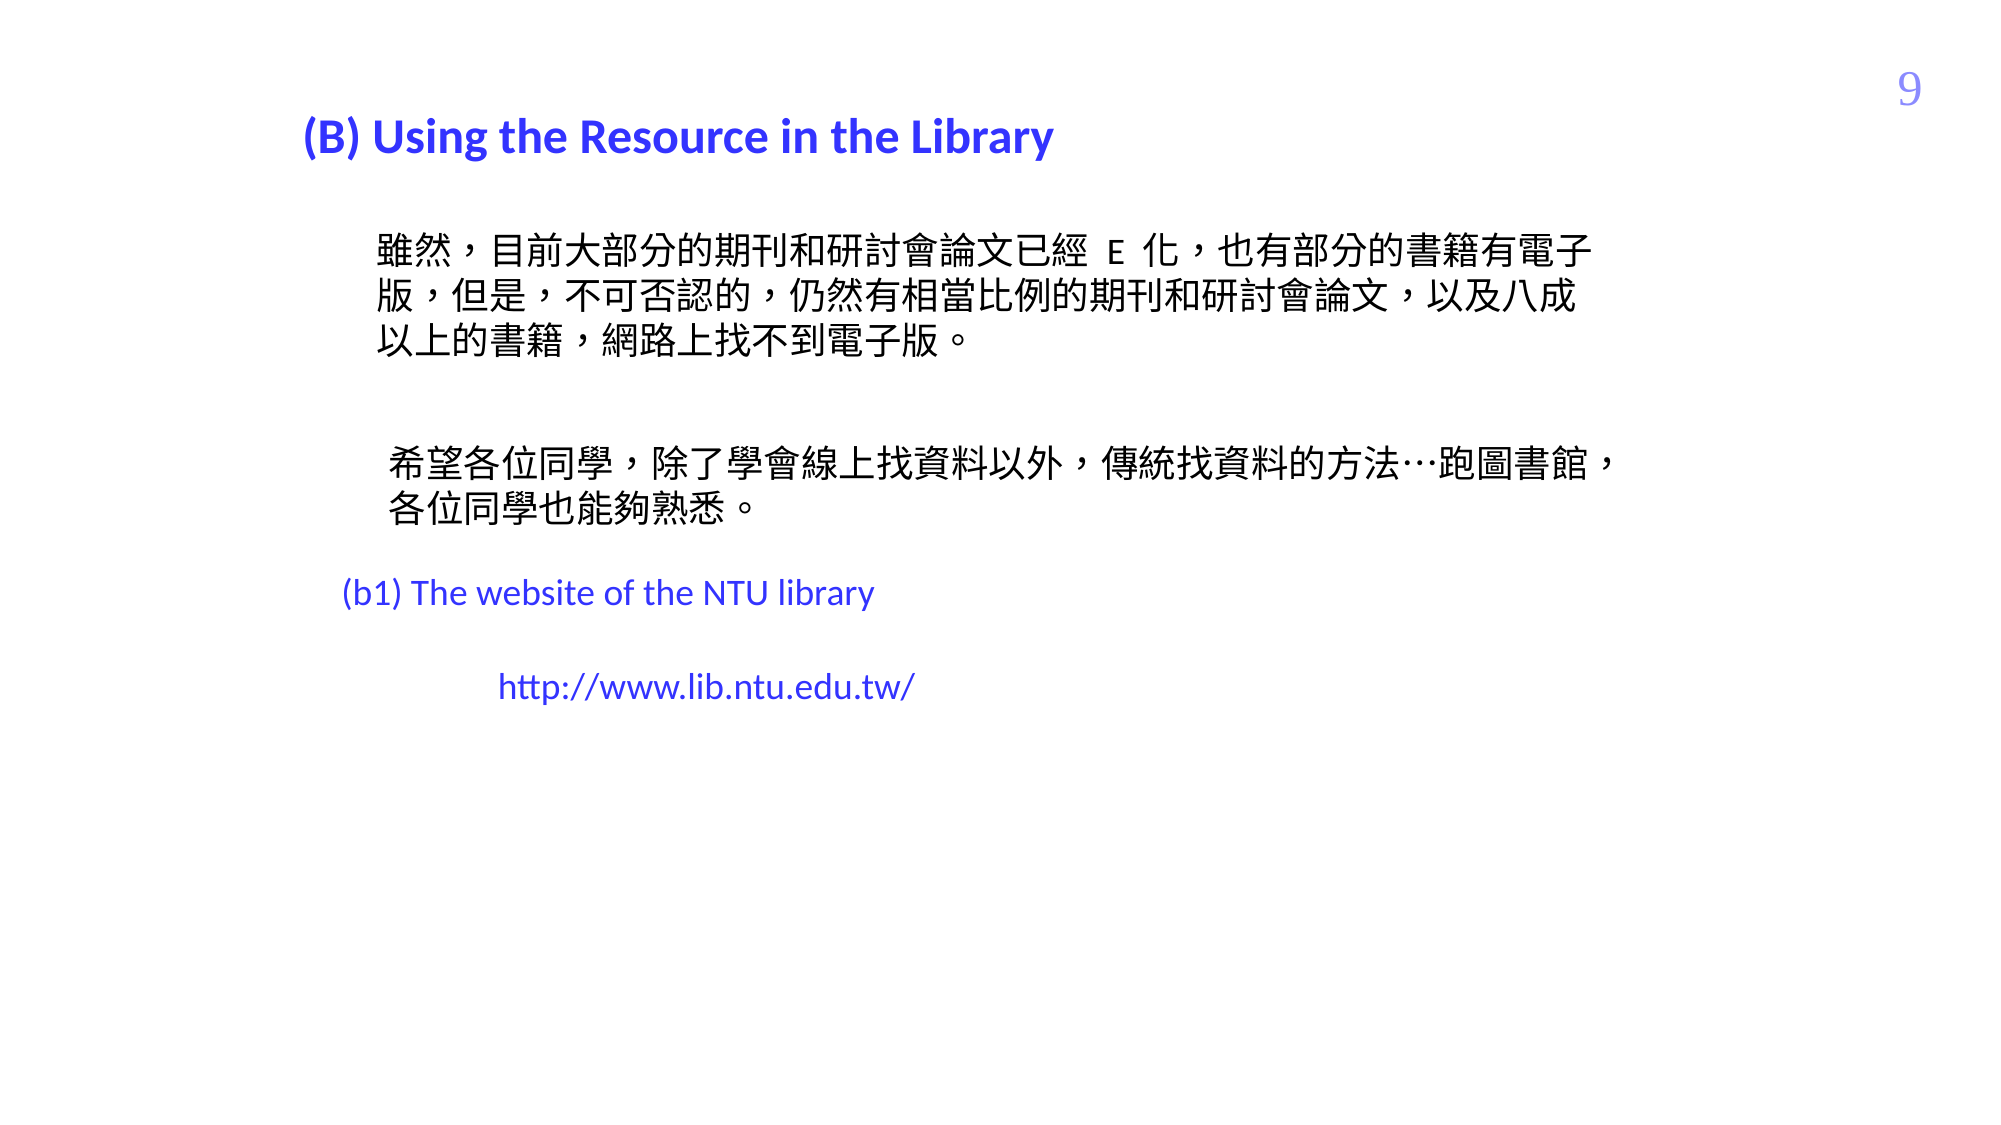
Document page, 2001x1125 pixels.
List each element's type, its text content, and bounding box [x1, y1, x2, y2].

text_box 希望各位同學，除了學會線上找資料以外，傳統找資料的方法…跑圖書館，各位同學也能夠熟悉。 [373, 432, 1626, 538]
text_box (b1) The website of the NTU library [326, 560, 1116, 621]
slide_number 9 [1801, 55, 1938, 116]
text_box http://www.lib.ntu.edu.tw/ [483, 655, 1452, 715]
text_box 雖然，目前大部分的期刊和研討會論文已經 E 化，也有部分的書籍有電子版，但是，不可否認的，仍然有相當比例的期刊和研討會論文，以及八成以上的書籍，網路上找不到電子版。 [362, 219, 1615, 370]
text_box (B) Using the Resource in the Library [287, 96, 1292, 171]
